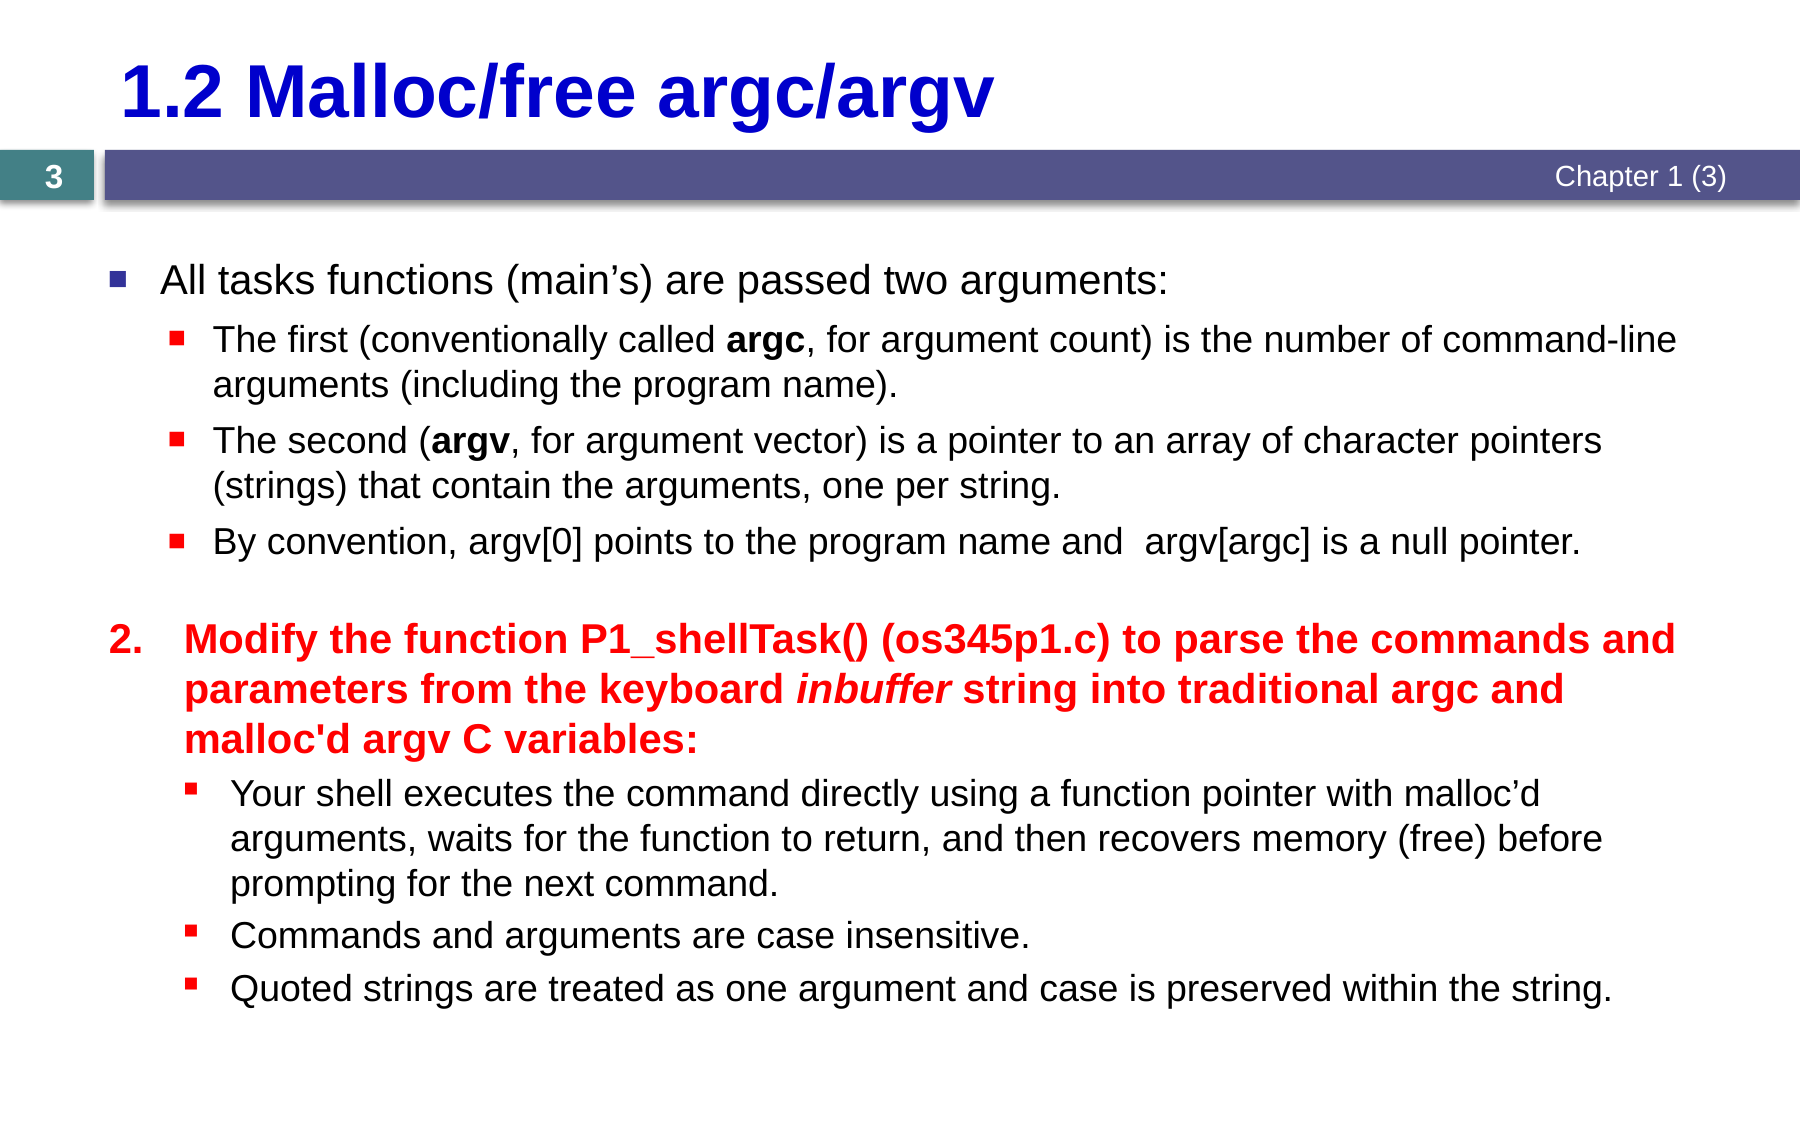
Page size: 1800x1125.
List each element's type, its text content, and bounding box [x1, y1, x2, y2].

title 1.2 Malloc/free argc/argv [105, 27, 1743, 149]
list All tasks functions (main’s) are passed two arguments: The first (conventionally called argc, for argument count) is the number of command-line arguments (including the program name). The second (argv, for argument vector) is a pointer to an array of character pointers (strings) that contain the arguments, one per string. By convention, argv[0] points to the program name and argv[argc] is a null pointer. [92, 245, 1699, 633]
text_box Modify the function P1_shellTask() (os345p1.c) to parse the commands and parameters from the keyboard inbuffer string into traditional argc and malloc'd argv C variables: [93, 604, 1700, 762]
text_box Your shell executes the command directly using a function pointer with malloc’d arguments, waits for the function to return, and then recovers memory (free) before prompting for the next command. Commands and arguments are case insensitive. Quoted strings are treated as one argument and case is preserved within the string. [93, 761, 1699, 1070]
slide_number 3 [0, 152, 108, 198]
footer Chapter 1 (3) [675, 149, 1743, 202]
